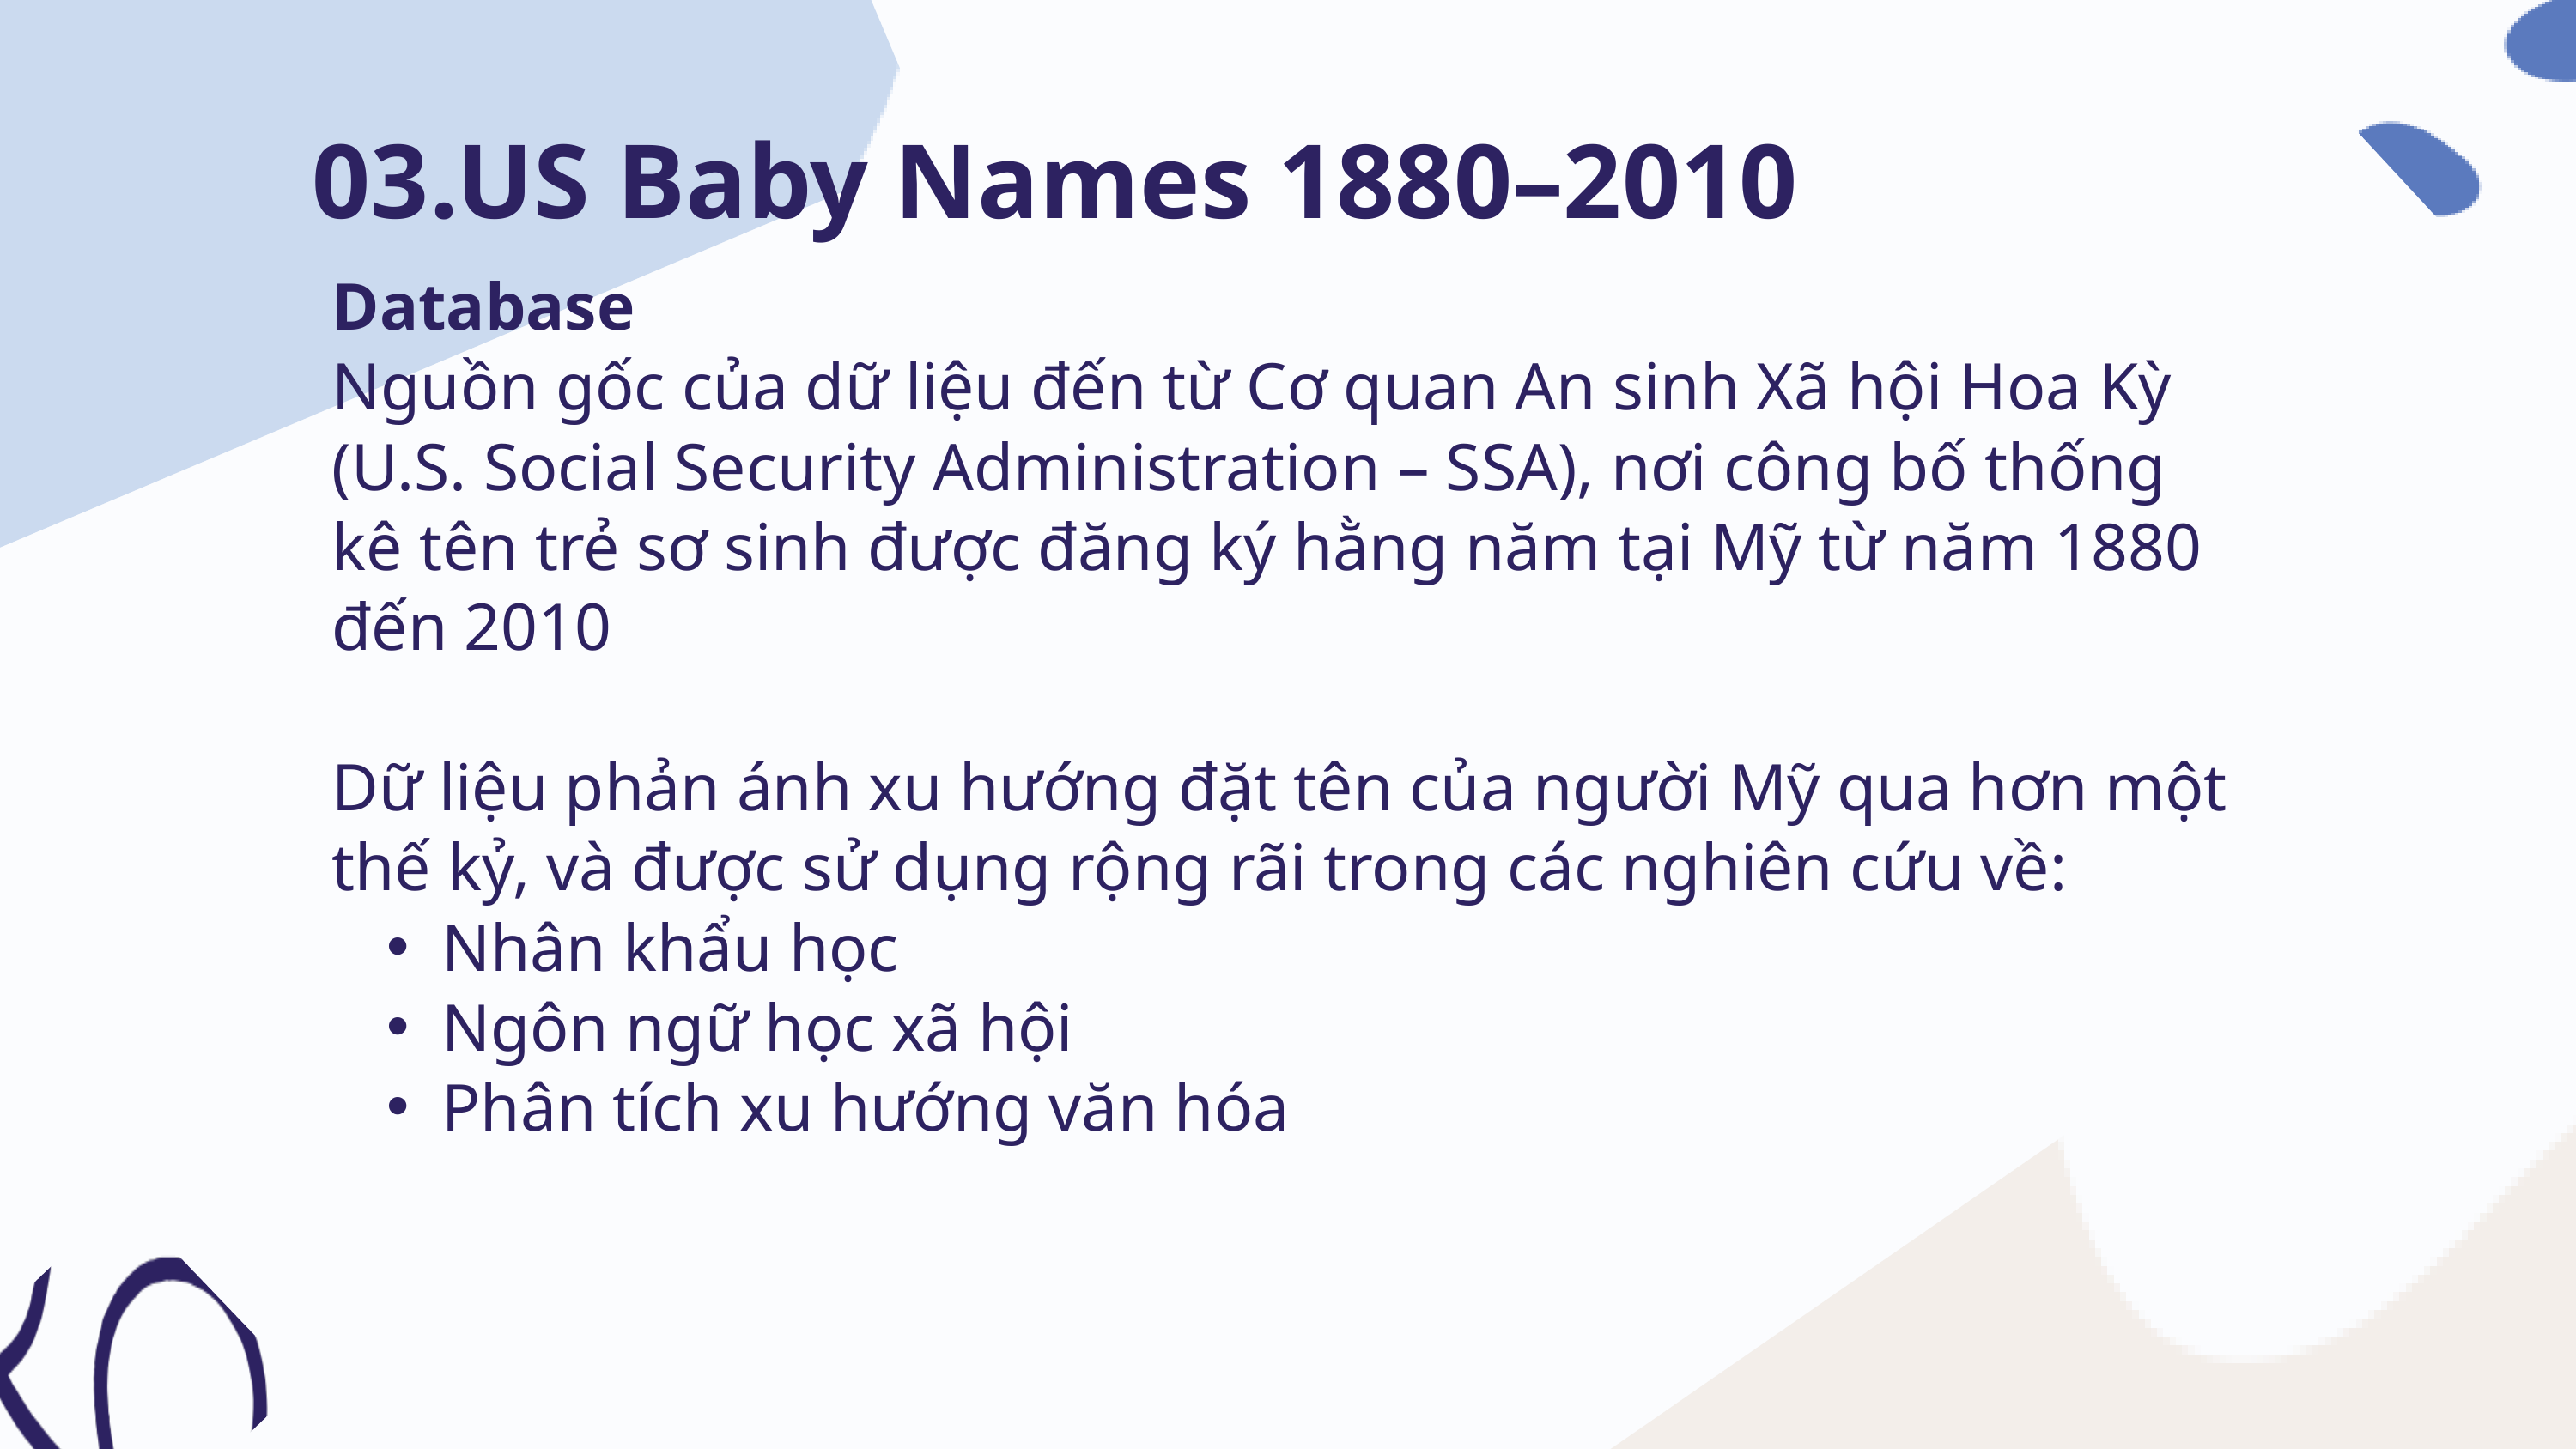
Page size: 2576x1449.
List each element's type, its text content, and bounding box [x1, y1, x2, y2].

text_box Database Nguồn gốc của dữ liệu đến từ Cơ quan An sinh Xã hội Hoa Kỳ (U.S. Social Security Administration – SSA), nơi công bố thống kê tên trẻ sơ sinh được đăng ký hằng năm tại Mỹ từ năm 1880 đến 2010 Dữ liệu phản ánh xu hướng đặt tên của người Mỹ qua hơn một thế kỷ, và được sử dụng rộng rãi trong các nghiên cứu về: Nhân khẩu học Ngôn ngữ học xã hội Phân tích xu hướng văn hóa [331, 263, 2244, 1305]
text_box [0, 1197, 301, 1449]
text_box [0, 0, 918, 548]
text_box [1610, 815, 2576, 1449]
text_box [2318, 0, 2576, 368]
text_box 03.US Baby Names 1880–2010 [312, 111, 2264, 239]
